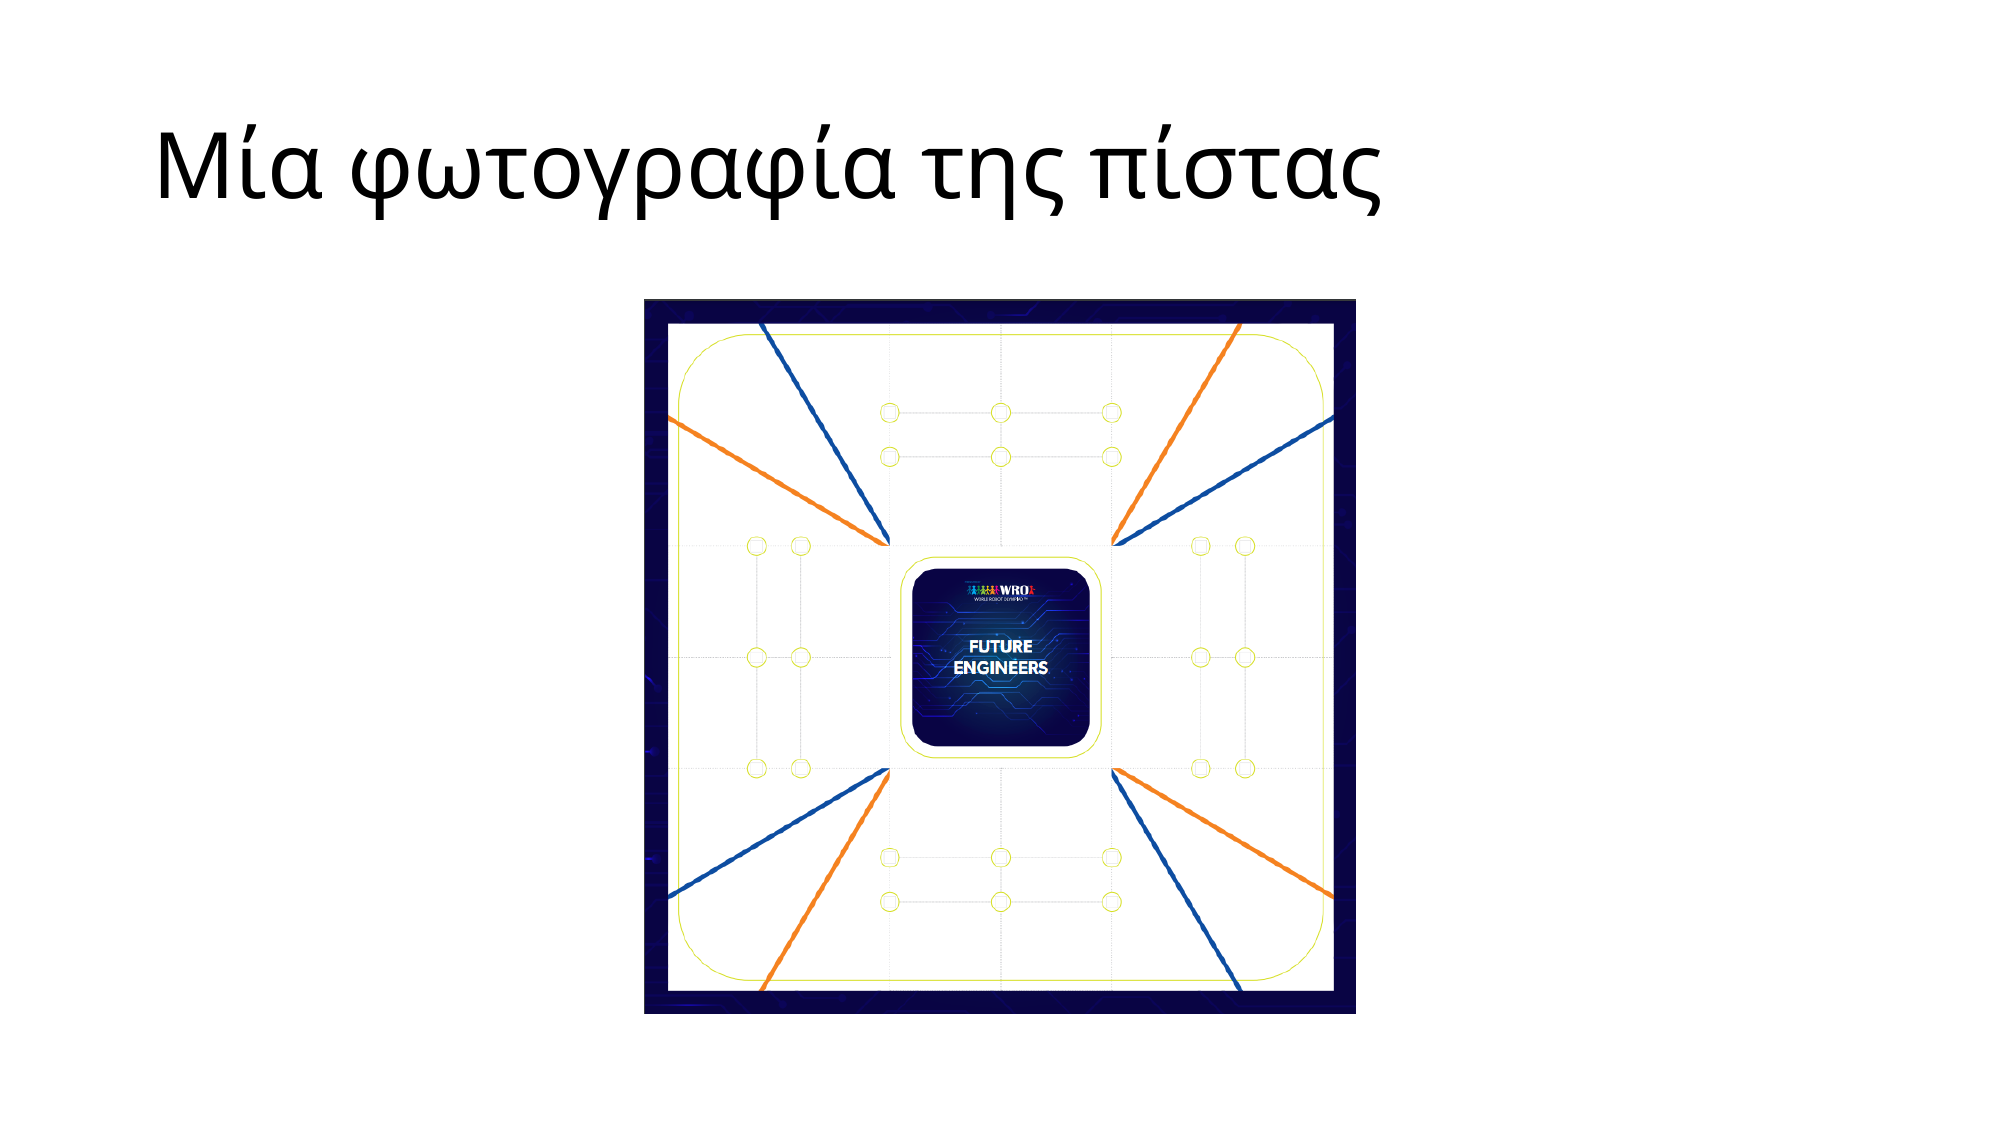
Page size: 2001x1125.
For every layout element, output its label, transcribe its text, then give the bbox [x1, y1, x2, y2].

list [644, 299, 1356, 1014]
title Μία φωτογραφία της πίστας [137, 59, 1863, 278]
